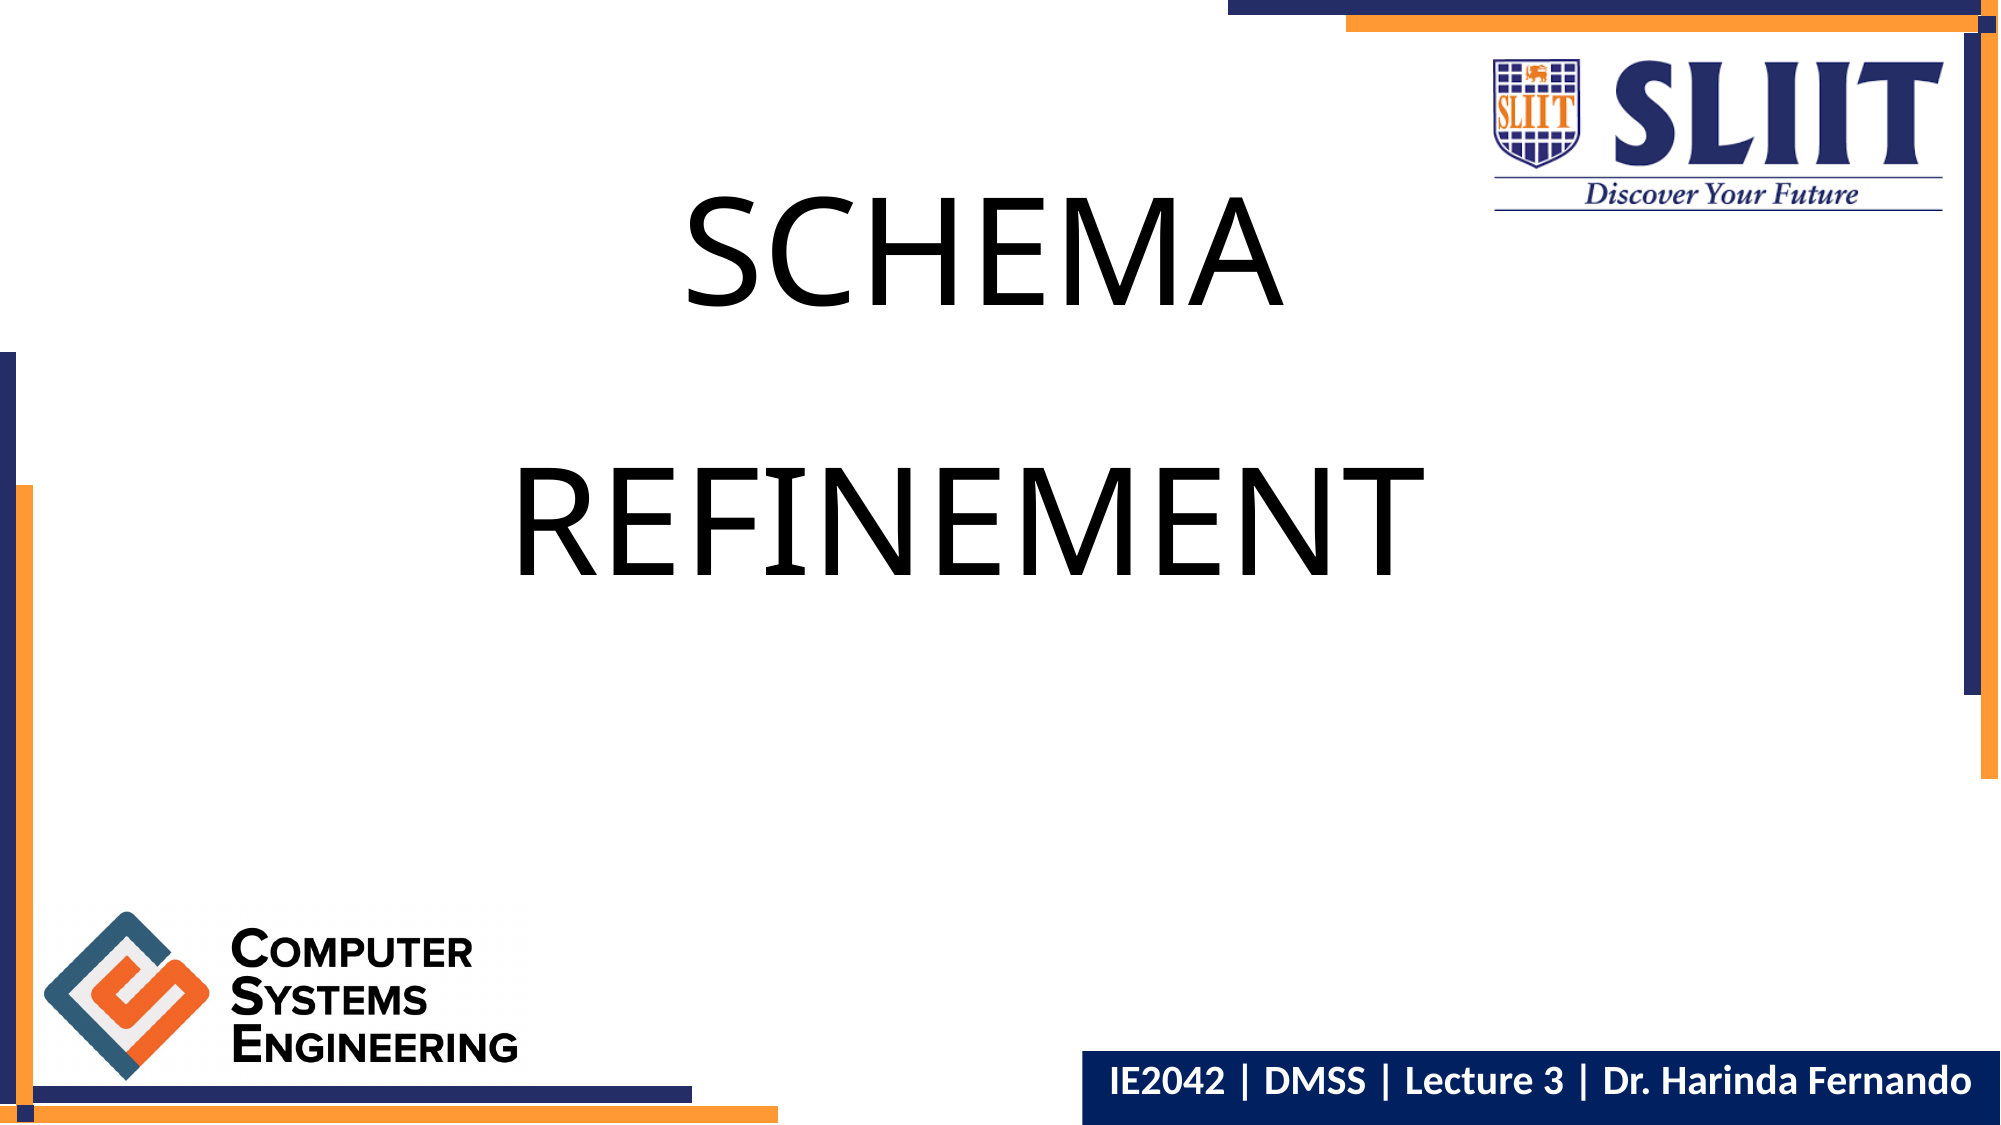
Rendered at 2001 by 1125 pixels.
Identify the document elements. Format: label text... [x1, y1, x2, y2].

picture [39, 900, 538, 1086]
subtitle IE2042 | DMSS | Lecture 3 | Dr. Harinda Fernando [1082, 1051, 2000, 1125]
title SCHEMA REFINEMENT [231, 199, 1702, 613]
picture [1493, 59, 1944, 211]
